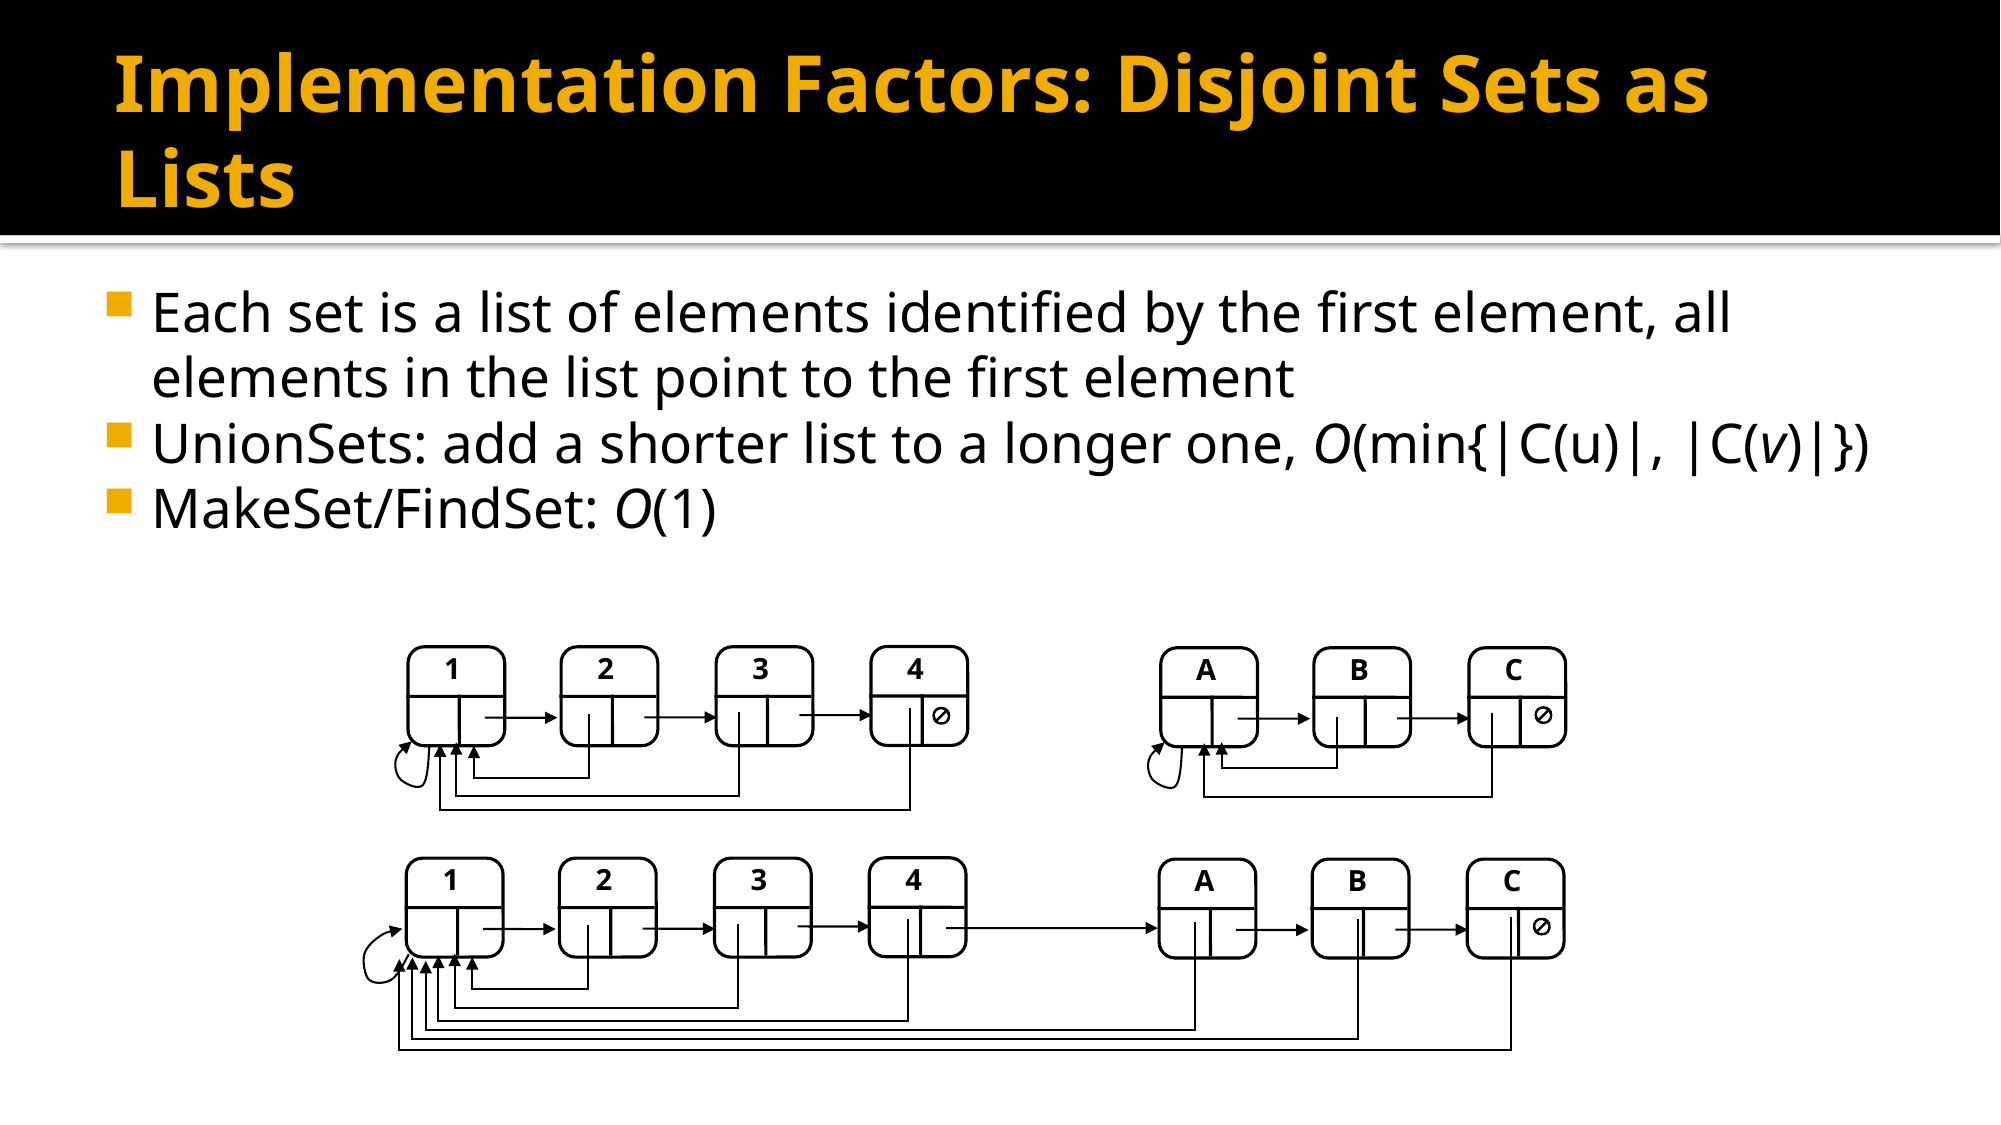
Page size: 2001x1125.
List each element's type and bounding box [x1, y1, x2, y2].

text_box [362, 642, 1573, 1050]
title [99, 25, 1900, 231]
list [75, 262, 1950, 600]
